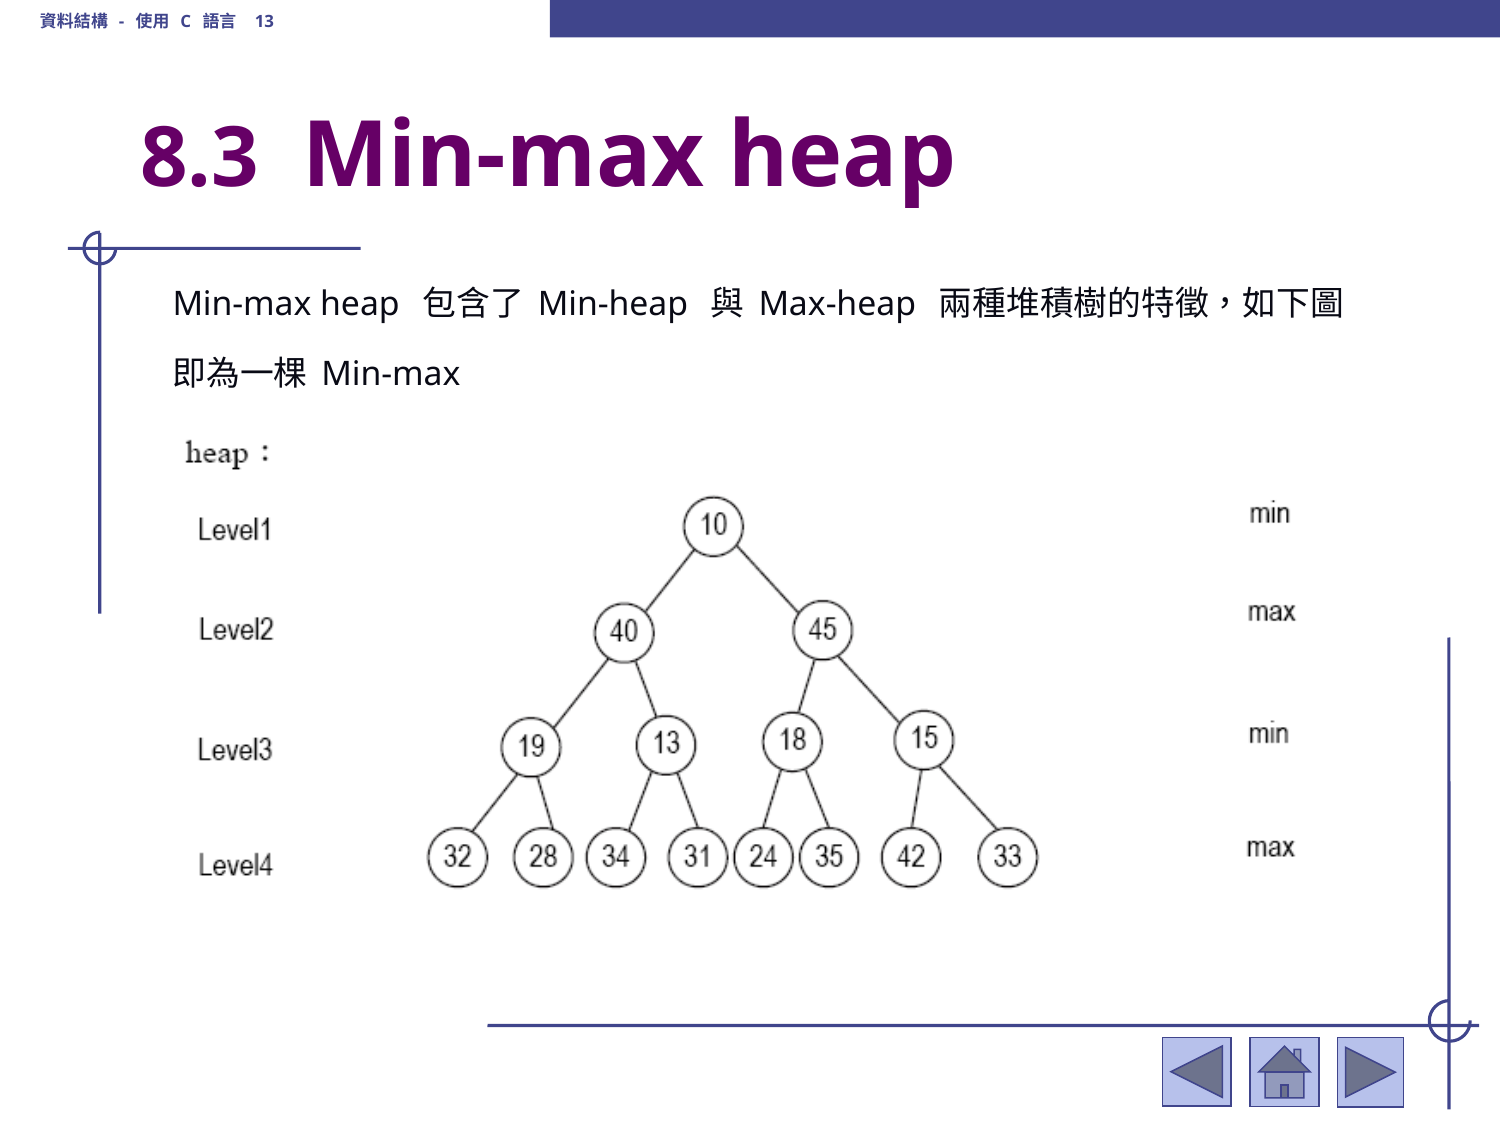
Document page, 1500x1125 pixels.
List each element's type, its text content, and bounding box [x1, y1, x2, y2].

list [171, 425, 1365, 917]
text_box Min-max heap 包含了Min-heap 與Max-heap 兩種堆積樹的特徵，如下圖即為一棵Min-max [157, 267, 1388, 422]
title 8.3 Min-max heap [125, 87, 1400, 213]
slide_number 資料結構 - 使用 C 語言 13 [24, 0, 488, 50]
